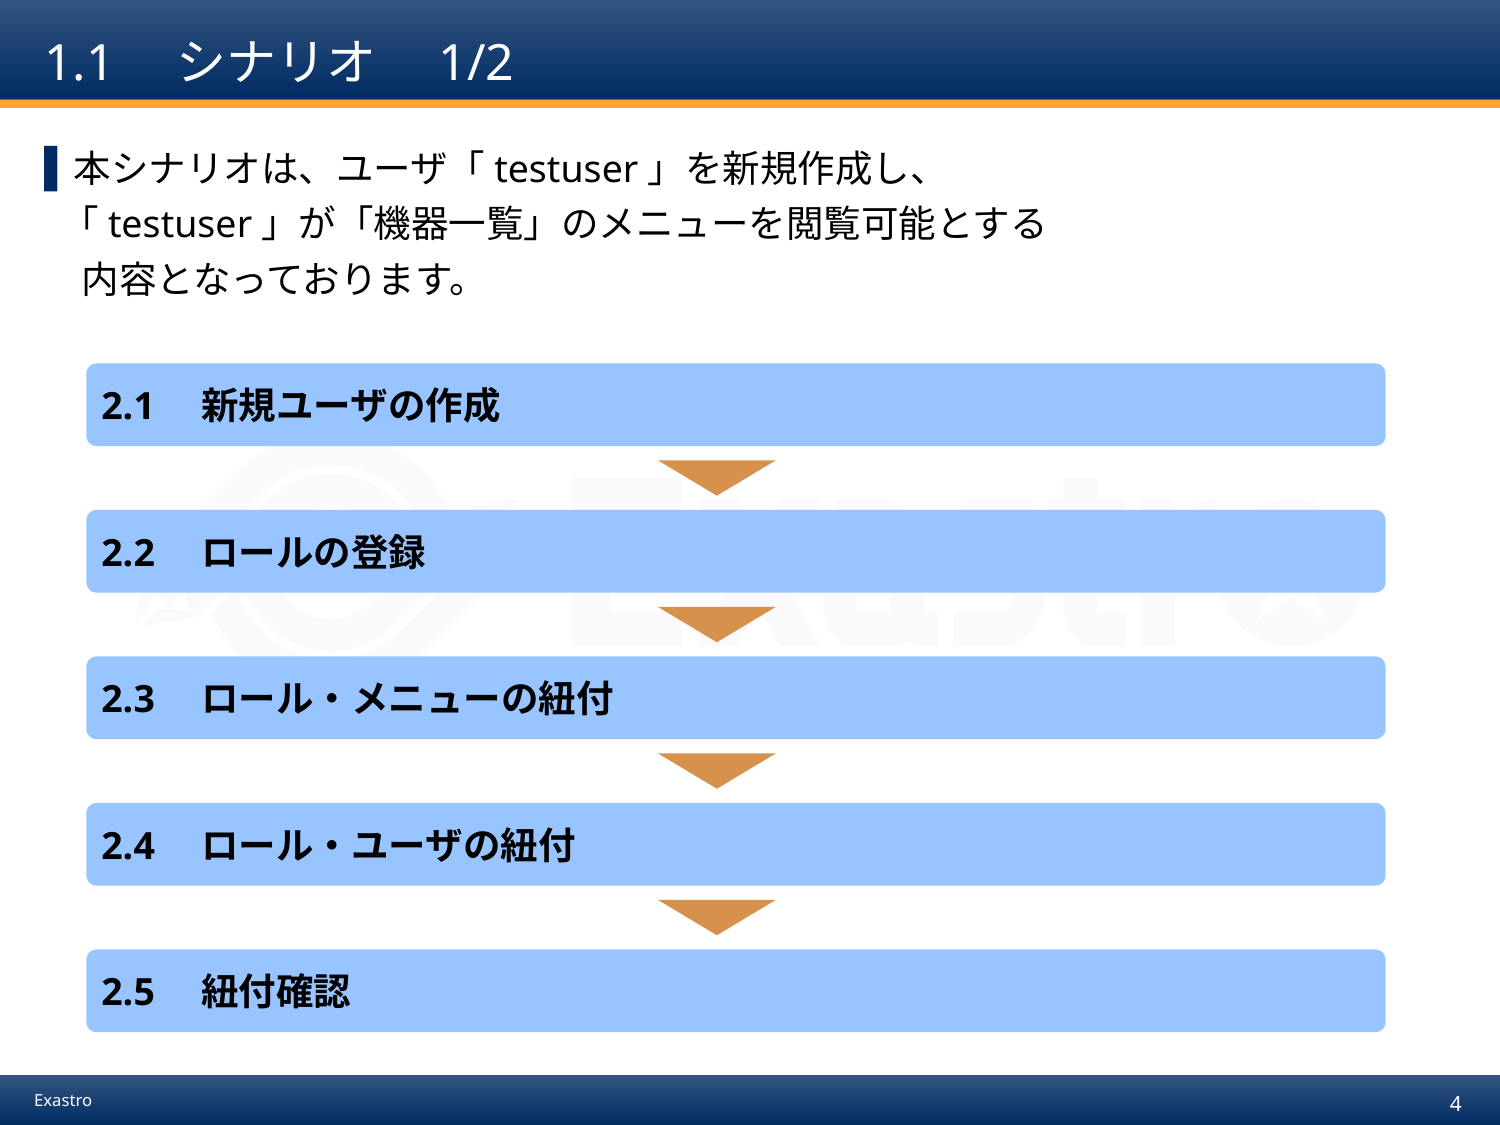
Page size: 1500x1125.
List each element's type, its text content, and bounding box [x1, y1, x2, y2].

list 本シナリオは、ユーザ「testuser」を新規作成し、 「testuser」が「機器一覧」のメニューを閲覧可能とする 内容となっております。 [29, 137, 1471, 1059]
picture [0, 0, 1500, 1125]
text_box 2.1 新規ユーザの作成 [86, 363, 1386, 447]
text_box 2.5 紐付確認 [86, 949, 1386, 1033]
title 1.1 シナリオ 1/2 [29, 18, 1471, 96]
text_box [657, 460, 776, 496]
text_box 2.4 ロール・ユーザの紐付 [86, 802, 1386, 886]
text_box [657, 899, 776, 936]
text_box [657, 606, 776, 643]
text_box 2.3 ロール・メニューの紐付 [86, 656, 1386, 740]
text_box 2.2 ロールの登録 [86, 509, 1386, 593]
text_box [657, 753, 776, 789]
